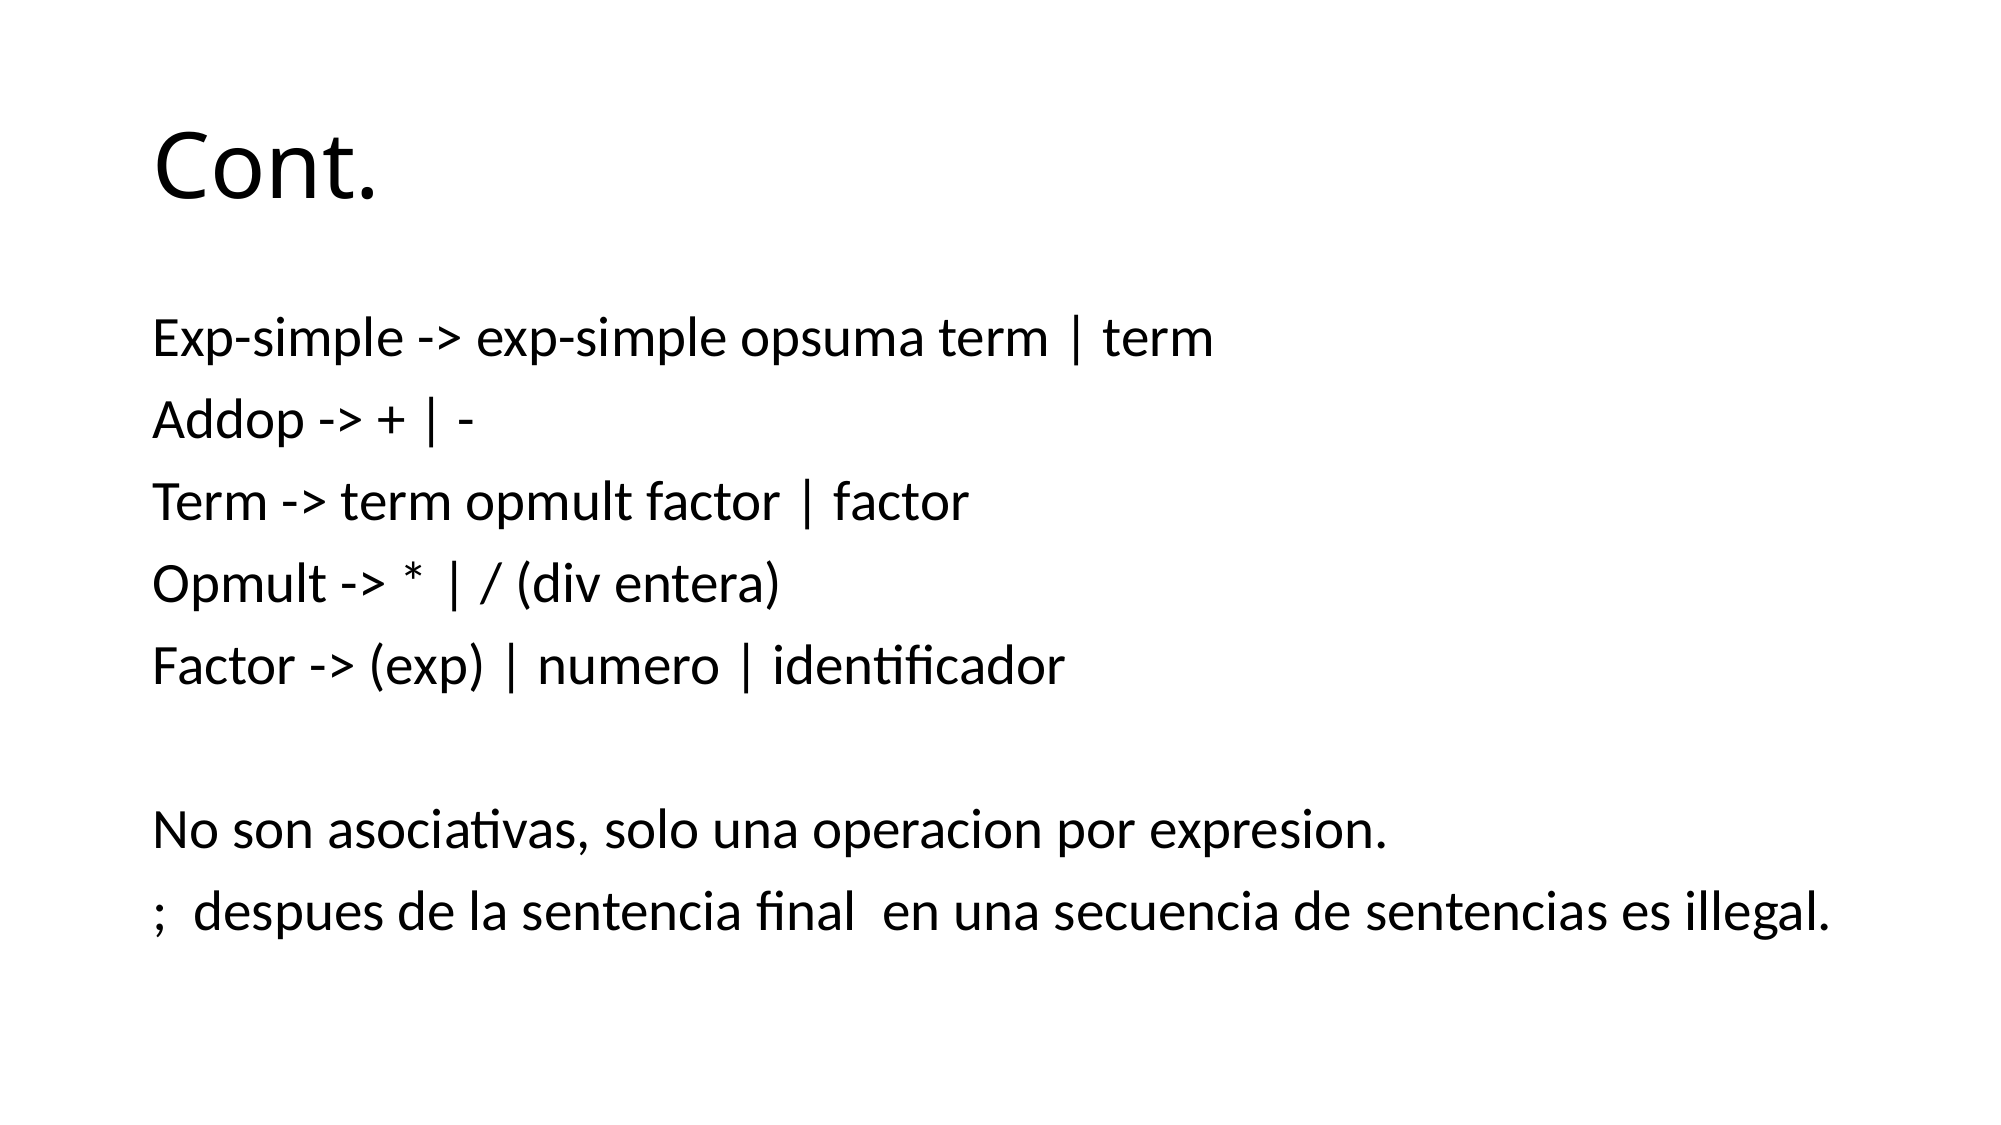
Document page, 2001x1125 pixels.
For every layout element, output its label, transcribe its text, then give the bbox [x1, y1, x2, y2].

title Cont. [137, 59, 1863, 278]
list Exp-simple -> exp-simple opsuma term | term Addop -> + | - Term -> term opmult factor | factor Opmult -> * | / (div entera) Factor -> (exp) | numero | identificador No son asociativas, solo una operacion por expresion. ; despues de la sentencia final en una secuencia de sentencias es illegal. [137, 299, 1863, 1014]
